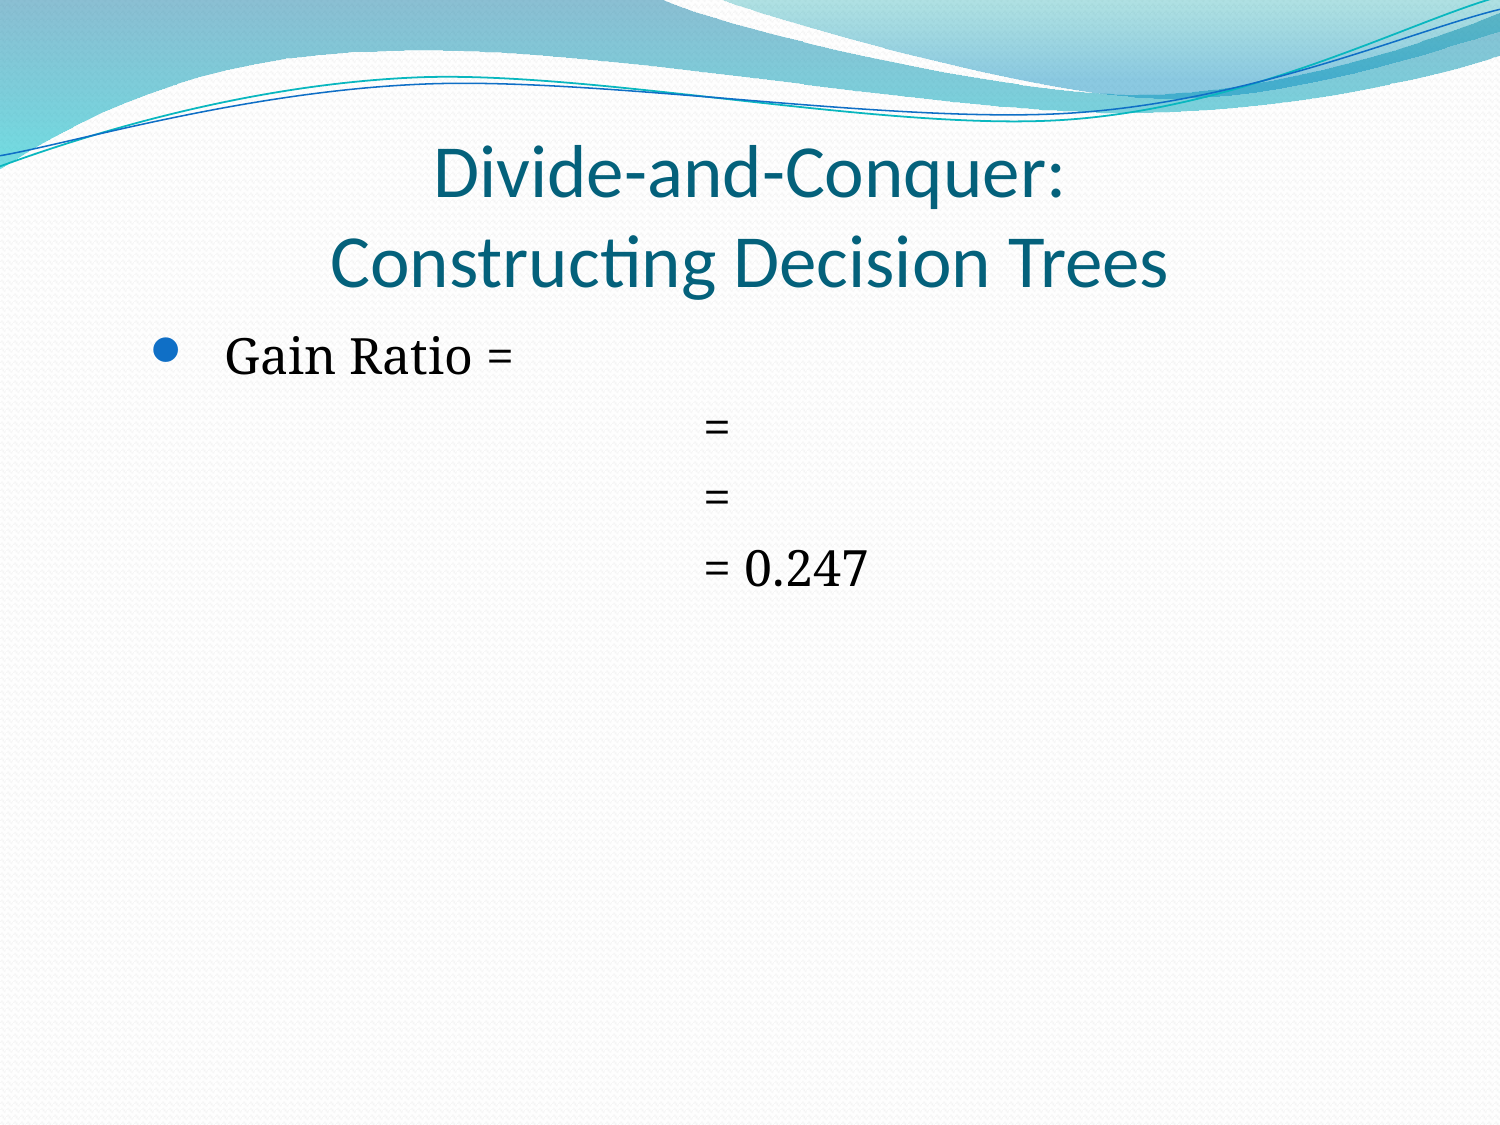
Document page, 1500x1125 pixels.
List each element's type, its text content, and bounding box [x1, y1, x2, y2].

title Divide-and-Conquer: Constructing Decision Trees [0, 115, 1500, 303]
